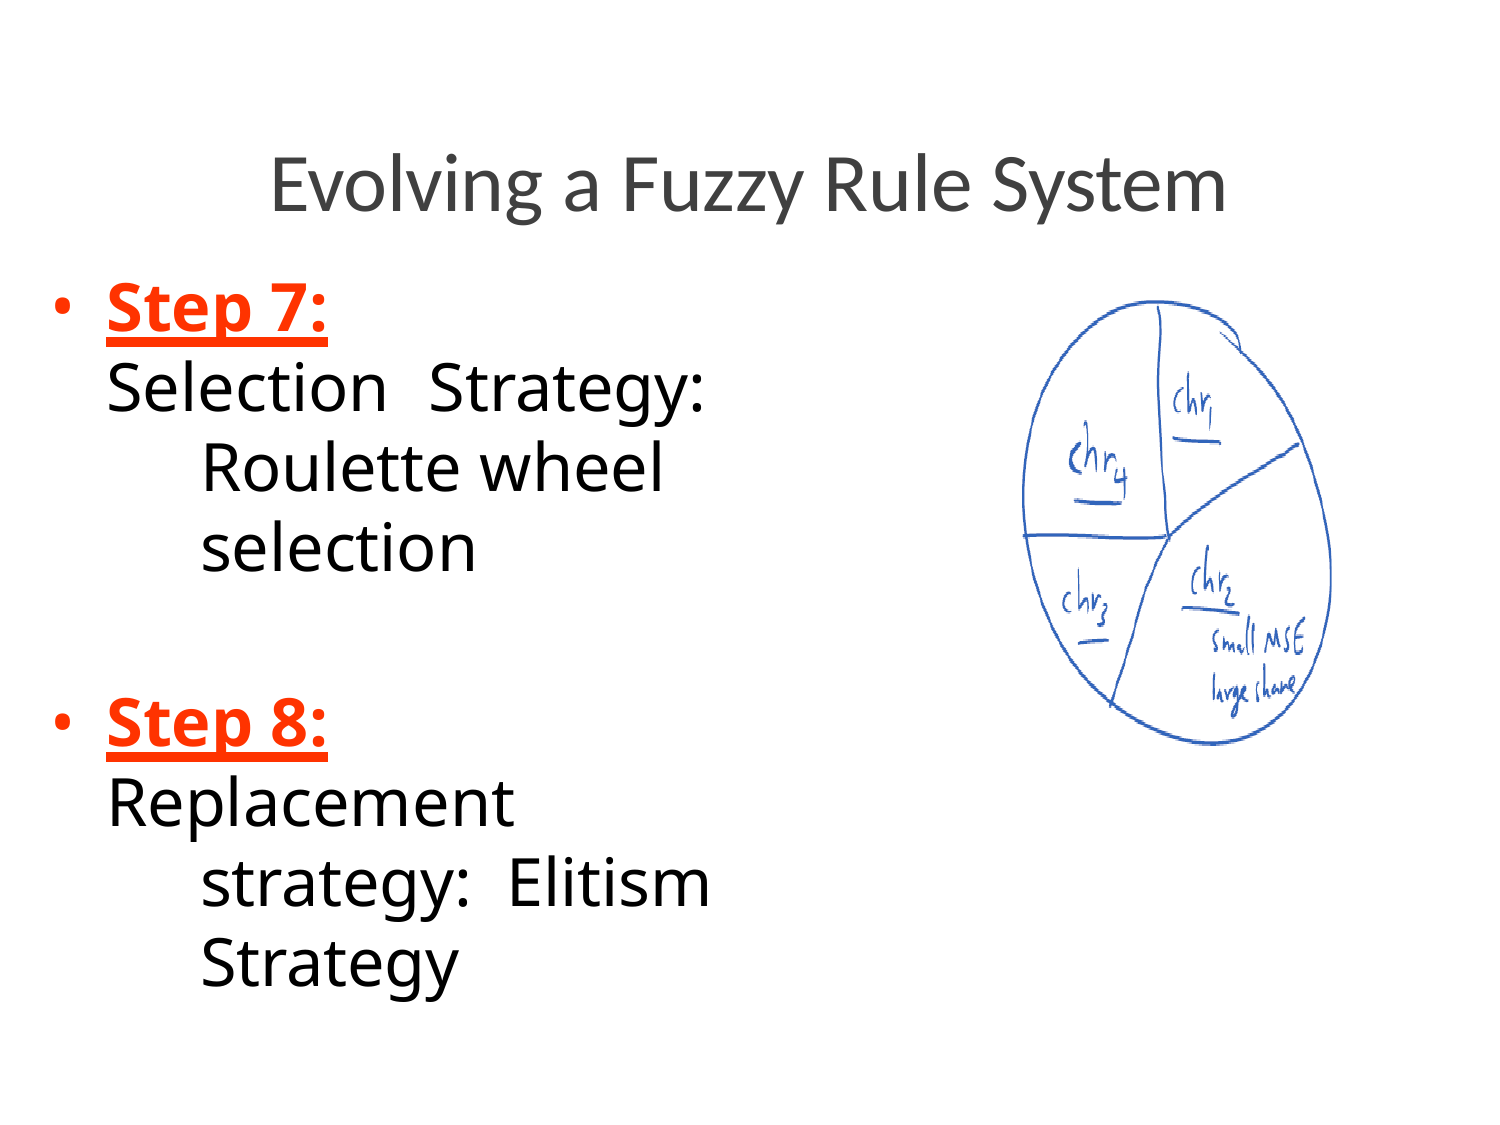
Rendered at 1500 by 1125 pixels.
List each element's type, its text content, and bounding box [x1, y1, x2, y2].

picture [1022, 300, 1332, 747]
title Evolving a Fuzzy Rule System [260, 126, 1240, 317]
text_box Step 7: Selection Strategy: Roulette wheel selection Step 8: Replacement strategy: Elitism Strategy [48, 262, 918, 1001]
